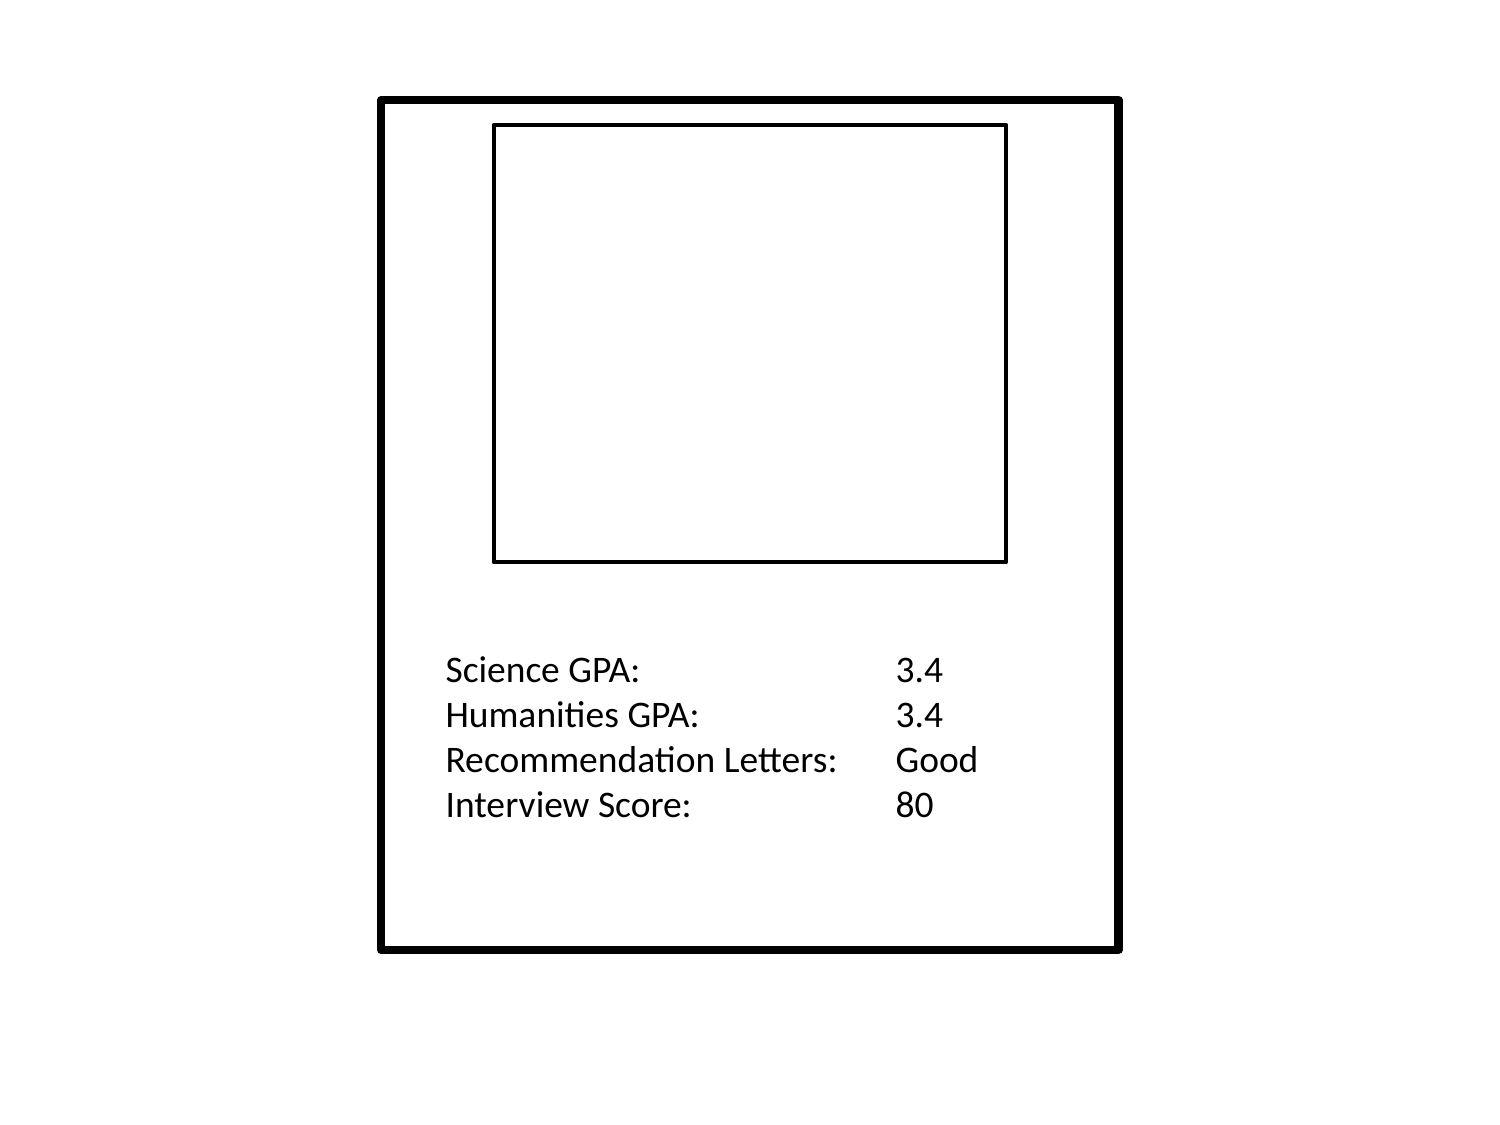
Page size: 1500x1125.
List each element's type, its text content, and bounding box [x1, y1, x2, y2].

text_box Science GPA: 3.4 Humanities GPA: 3.4 Recommendation Letters: Good Interview Score: 80 [430, 637, 1088, 833]
text_box [379, 98, 1121, 952]
text_box [492, 123, 1008, 564]
